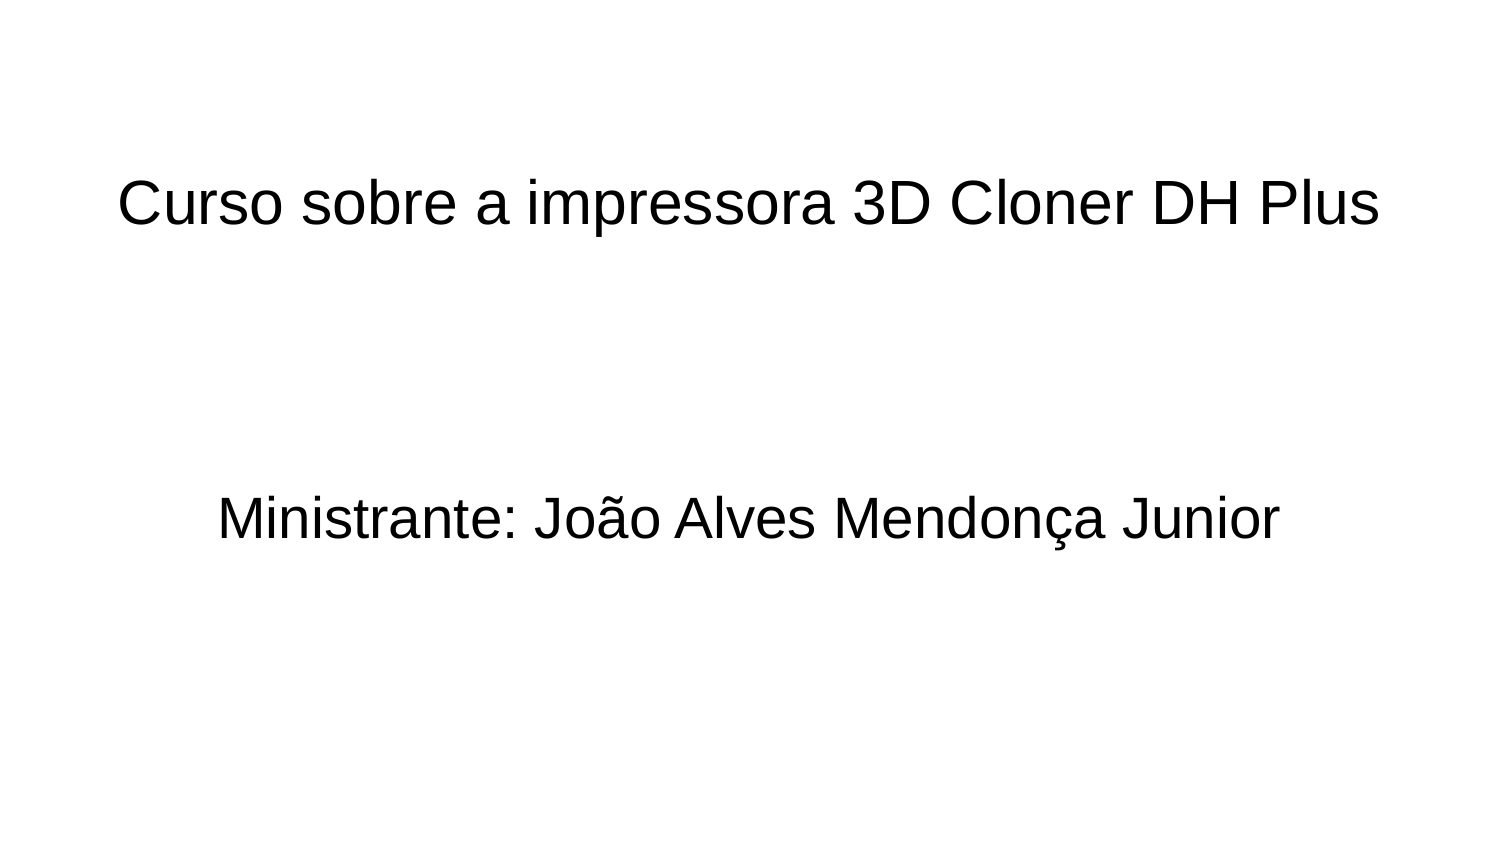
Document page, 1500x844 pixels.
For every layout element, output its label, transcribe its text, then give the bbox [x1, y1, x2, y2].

subtitle Ministrante: João Alves Mendonça Junior [51, 464, 1449, 595]
title Curso sobre a impressora 3D Cloner DH Plus [51, 122, 1449, 253]
